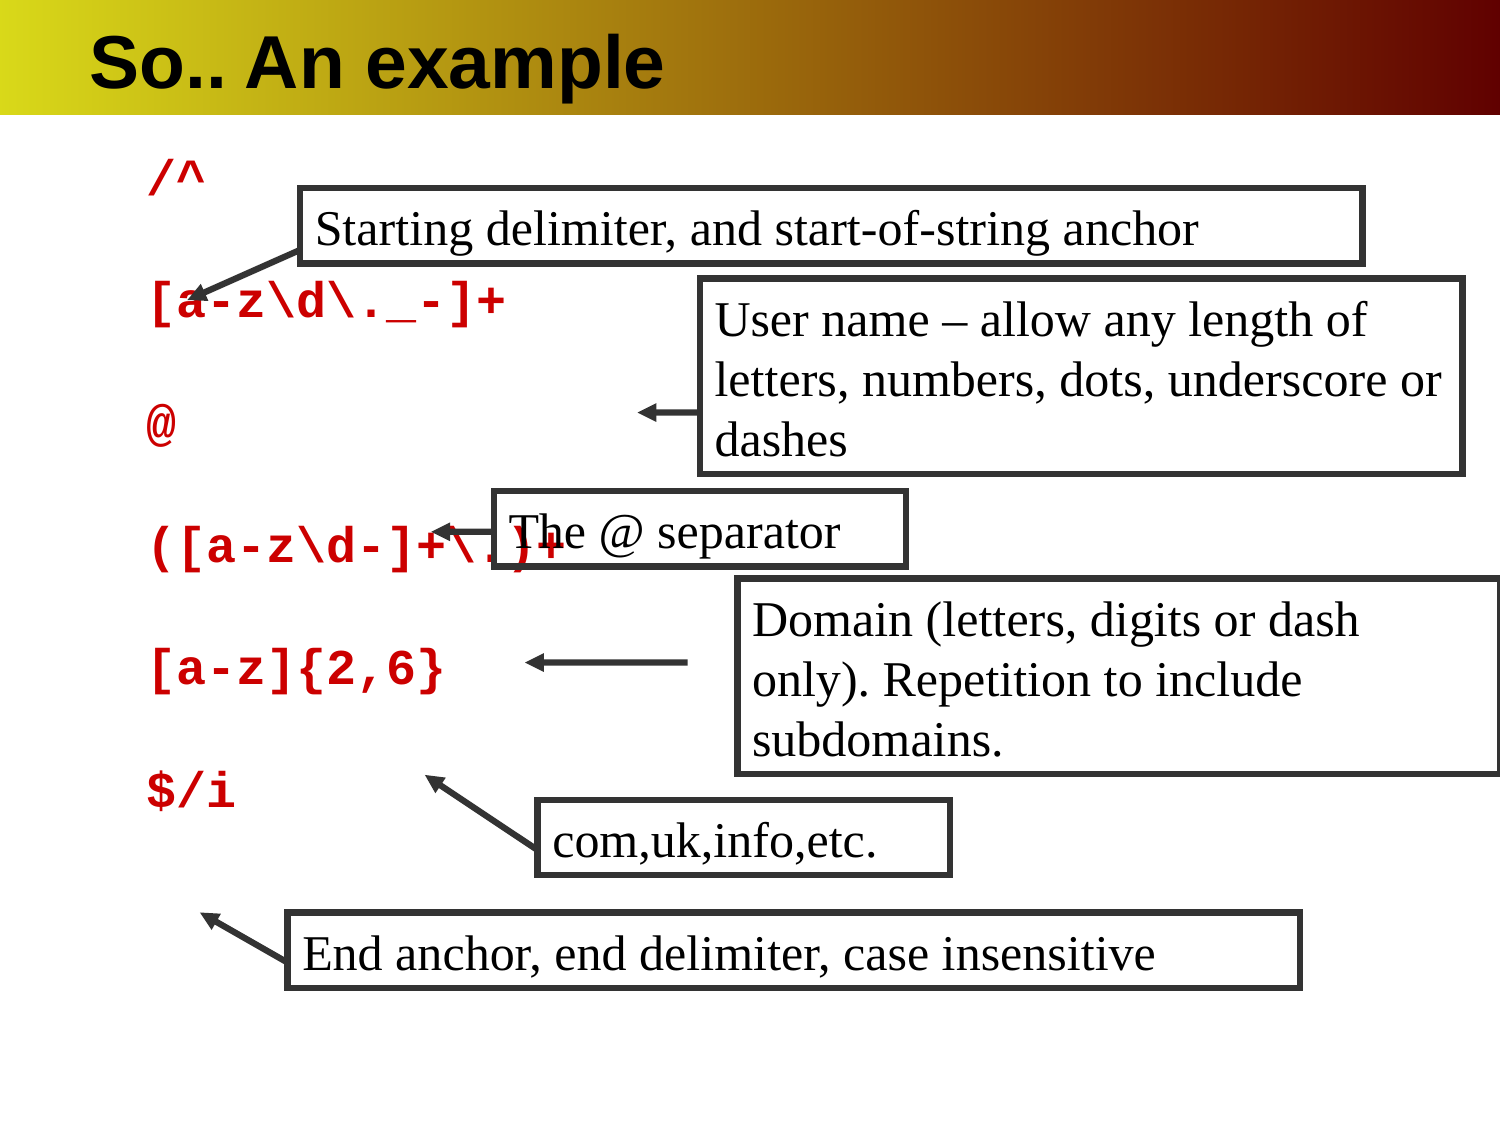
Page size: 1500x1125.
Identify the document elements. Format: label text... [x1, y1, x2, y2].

text_box com,uk,info,etc. [537, 799, 950, 876]
list /^ [a-z\d\._-]+ @ ([a-z\d-]+\.)+ [a-z]{2,6} $/i [75, 137, 1425, 1063]
text_box End anchor, end delimiter, case insensitive [287, 912, 1300, 988]
text_box [637, 406, 700, 419]
text_box [525, 656, 688, 669]
text_box The @ separator [493, 491, 907, 567]
text_box Domain (letters, digits or dash only). Repetition to include subdomains. [737, 578, 1500, 774]
title So.. An example [75, 0, 1425, 118]
text_box User name – allow any length of letters, numbers, dots, underscore or dashes [699, 278, 1463, 474]
text_box [187, 249, 300, 301]
text_box [424, 774, 538, 851]
text_box [199, 912, 288, 963]
text_box [431, 525, 494, 539]
text_box Starting delimiter, and start-of-string anchor [299, 188, 1363, 264]
